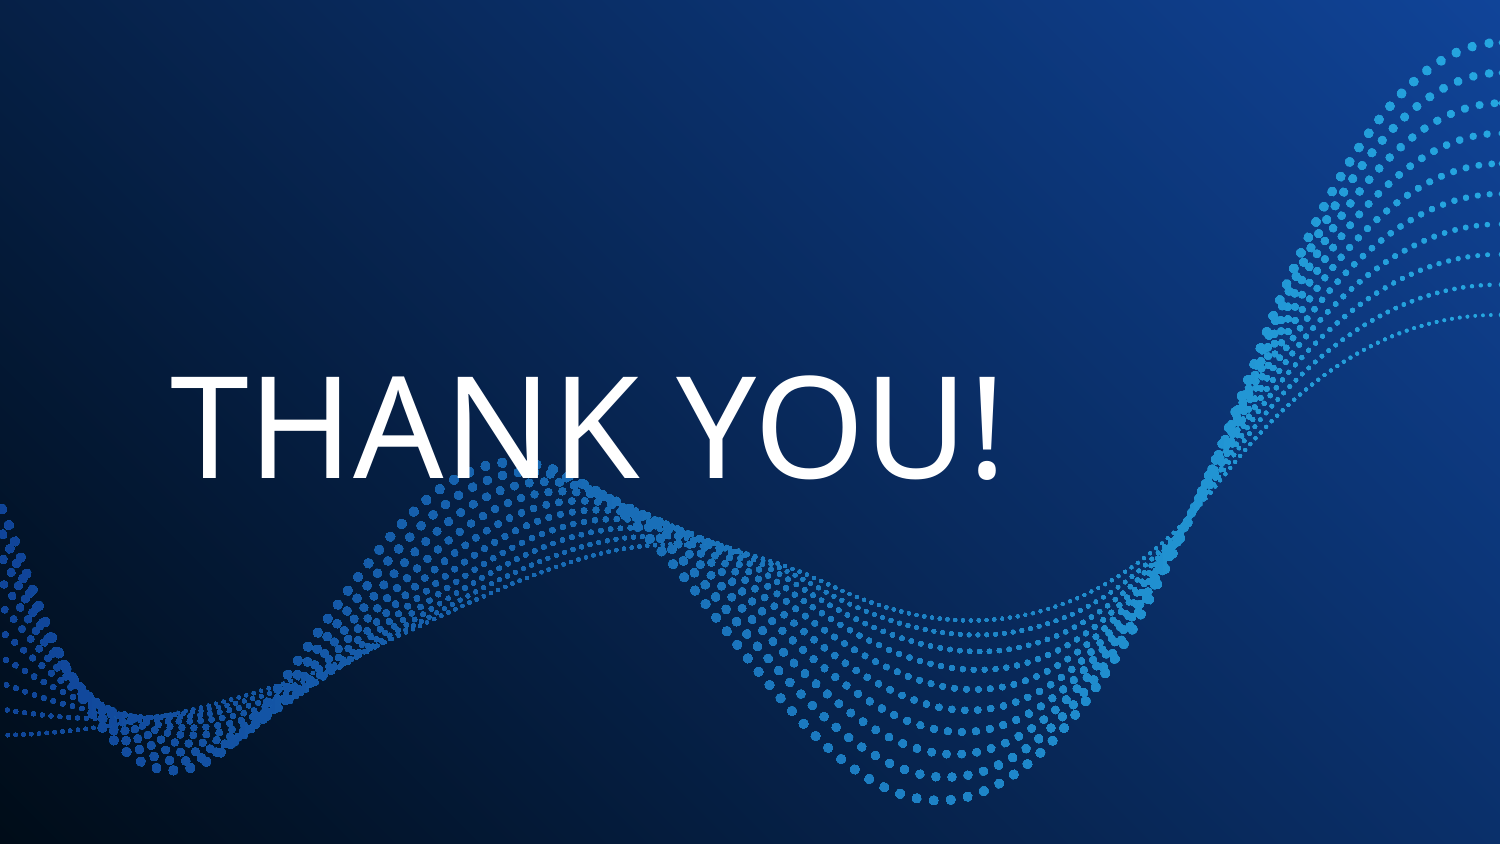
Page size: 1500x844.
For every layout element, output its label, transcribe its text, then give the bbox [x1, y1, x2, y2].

title THANK YOU! [170, 272, 1330, 572]
